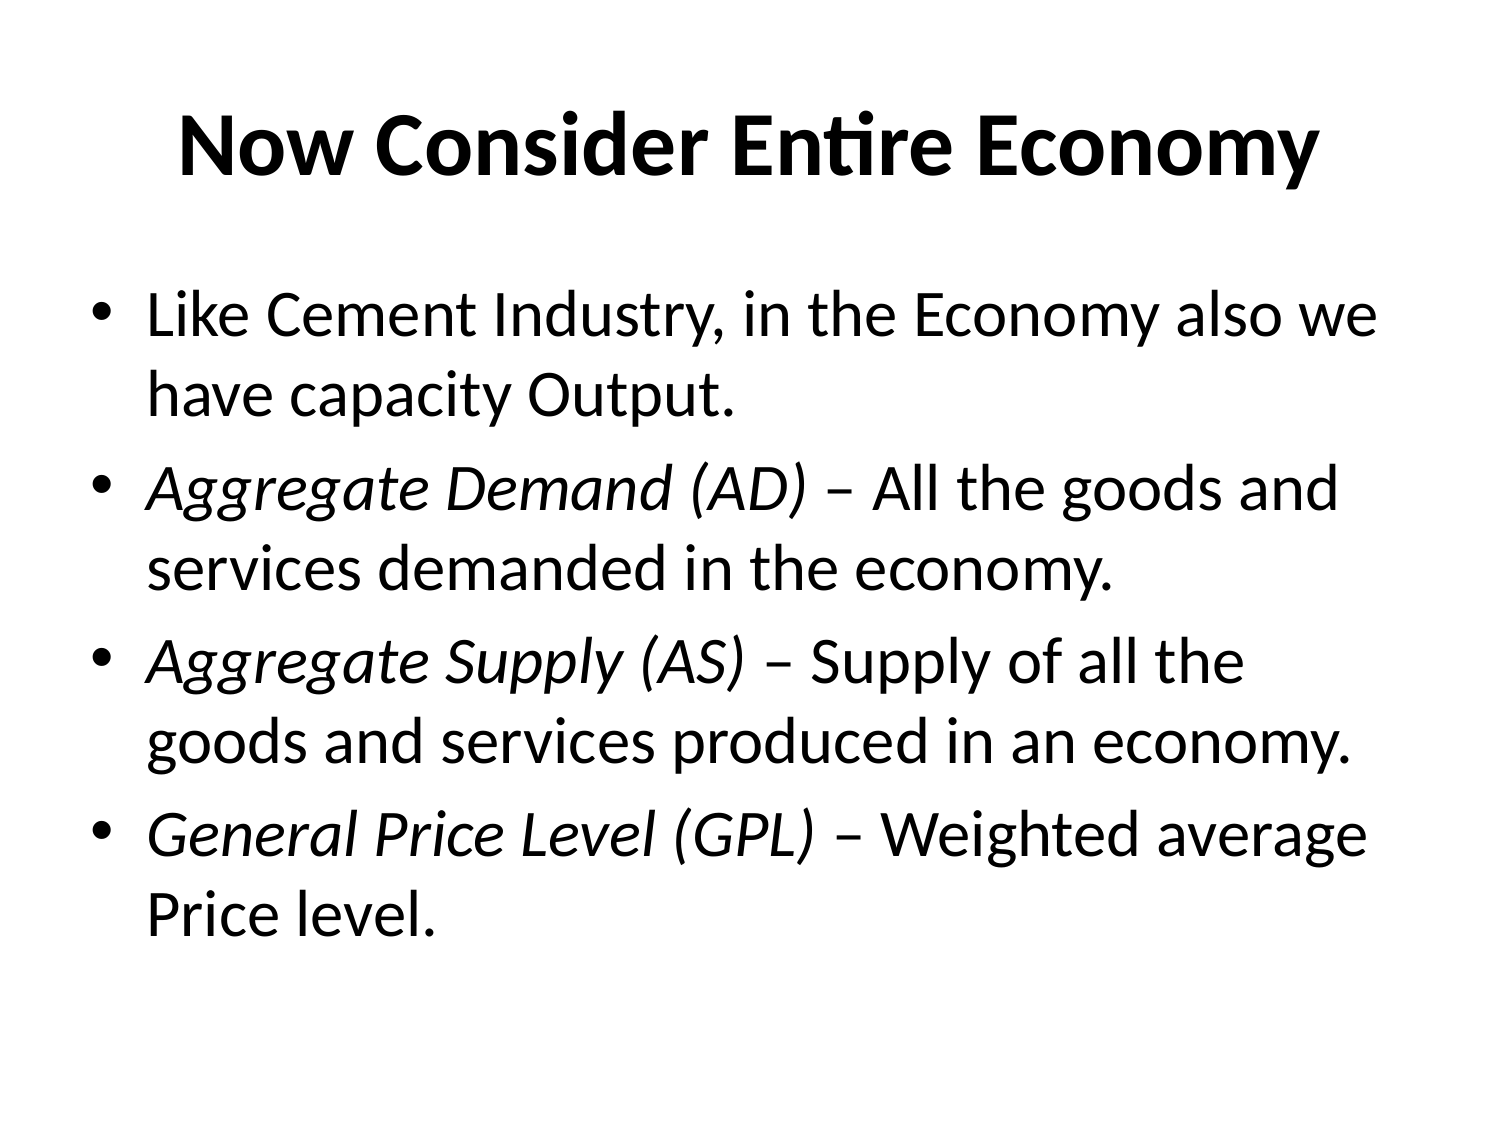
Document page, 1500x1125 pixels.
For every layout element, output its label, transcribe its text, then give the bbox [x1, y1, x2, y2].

title Now Consider Entire Economy [75, 45, 1425, 233]
list Like Cement Industry, in the Economy also we have capacity Output. Aggregate Demand (AD) – All the goods and services demanded in the economy. Aggregate Supply (AS) – Supply of all the goods and services produced in an economy. General Price Level (GPL) – Weighted average Price level. [75, 262, 1425, 1005]
